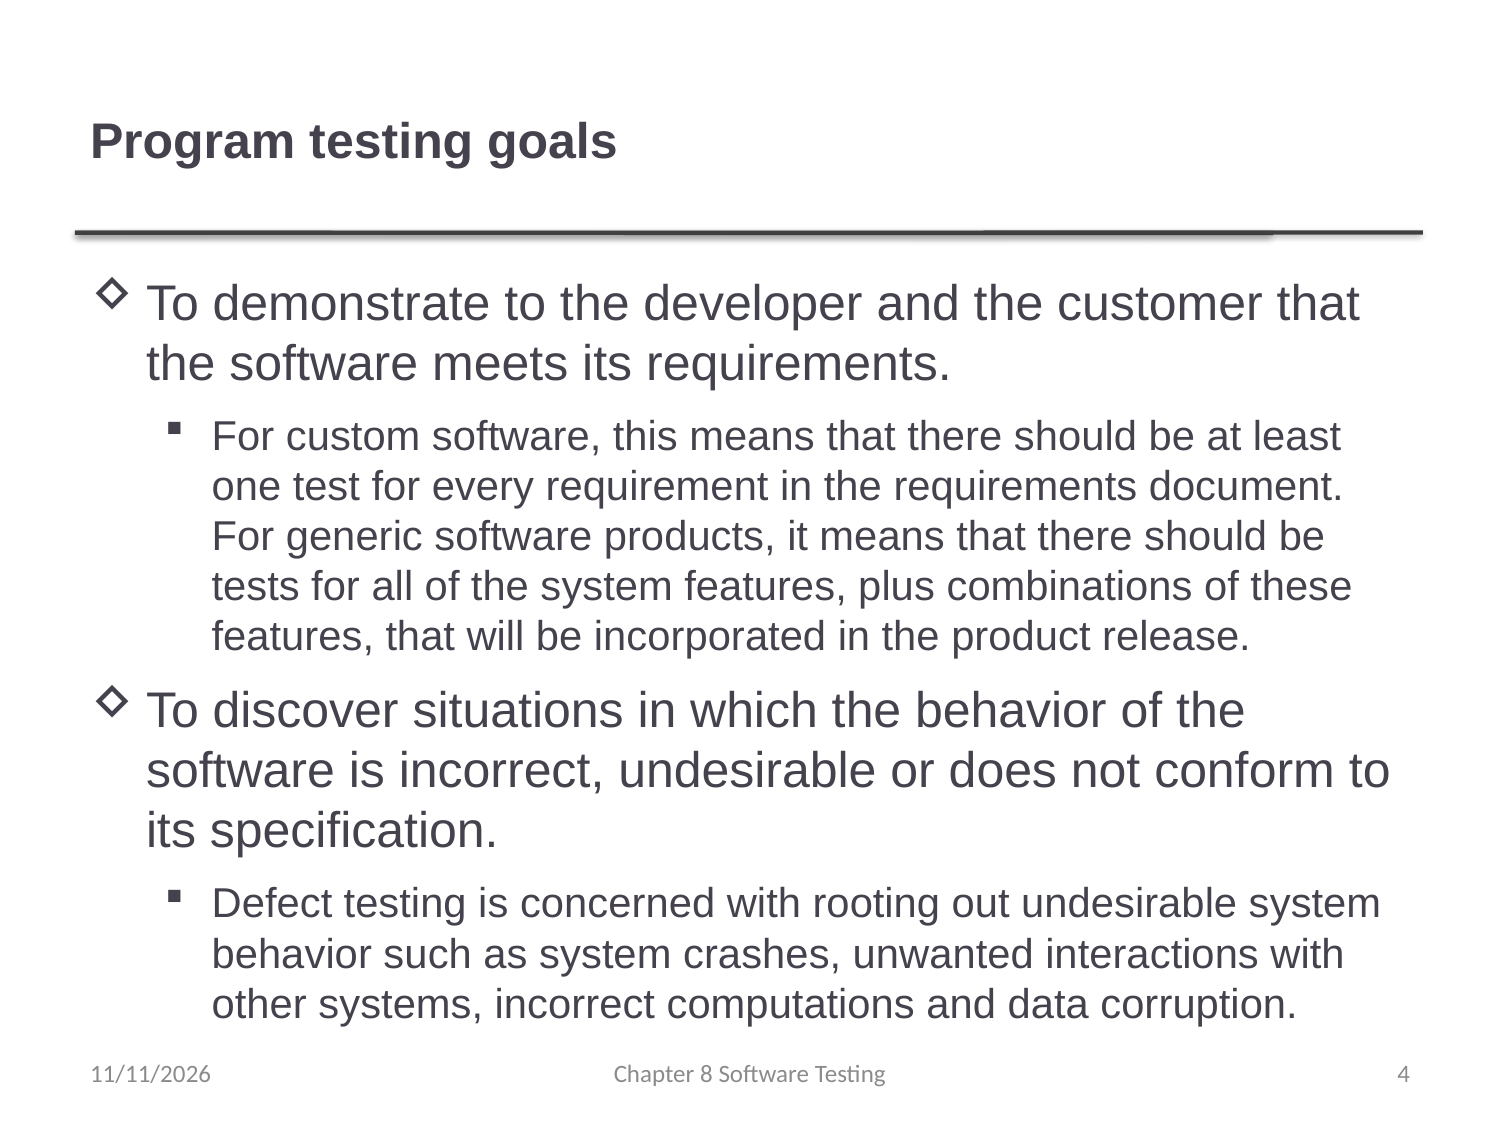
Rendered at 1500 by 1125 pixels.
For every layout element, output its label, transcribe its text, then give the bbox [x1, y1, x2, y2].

title Program testing goals [74, 44, 1272, 233]
slide_number 4 [1074, 1042, 1425, 1103]
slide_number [75, 1042, 425, 1103]
footer Chapter 8 Software Testing [512, 1042, 988, 1103]
list To demonstrate to the developer and the customer that the software meets its requirements. For custom software, this means that there should be at least one test for every requirement in the requirements document. For generic software products, it means that there should be tests for all of the system features, plus combinations of these features, that will be incorporated in the product release. To discover situations in which the behavior of the software is incorrect, undesirable or does not conform to its specification. Defect testing is concerned with rooting out undesirable system behavior such as system crashes, unwanted interactions with other systems, incorrect computations and data corruption. [75, 262, 1425, 1005]
